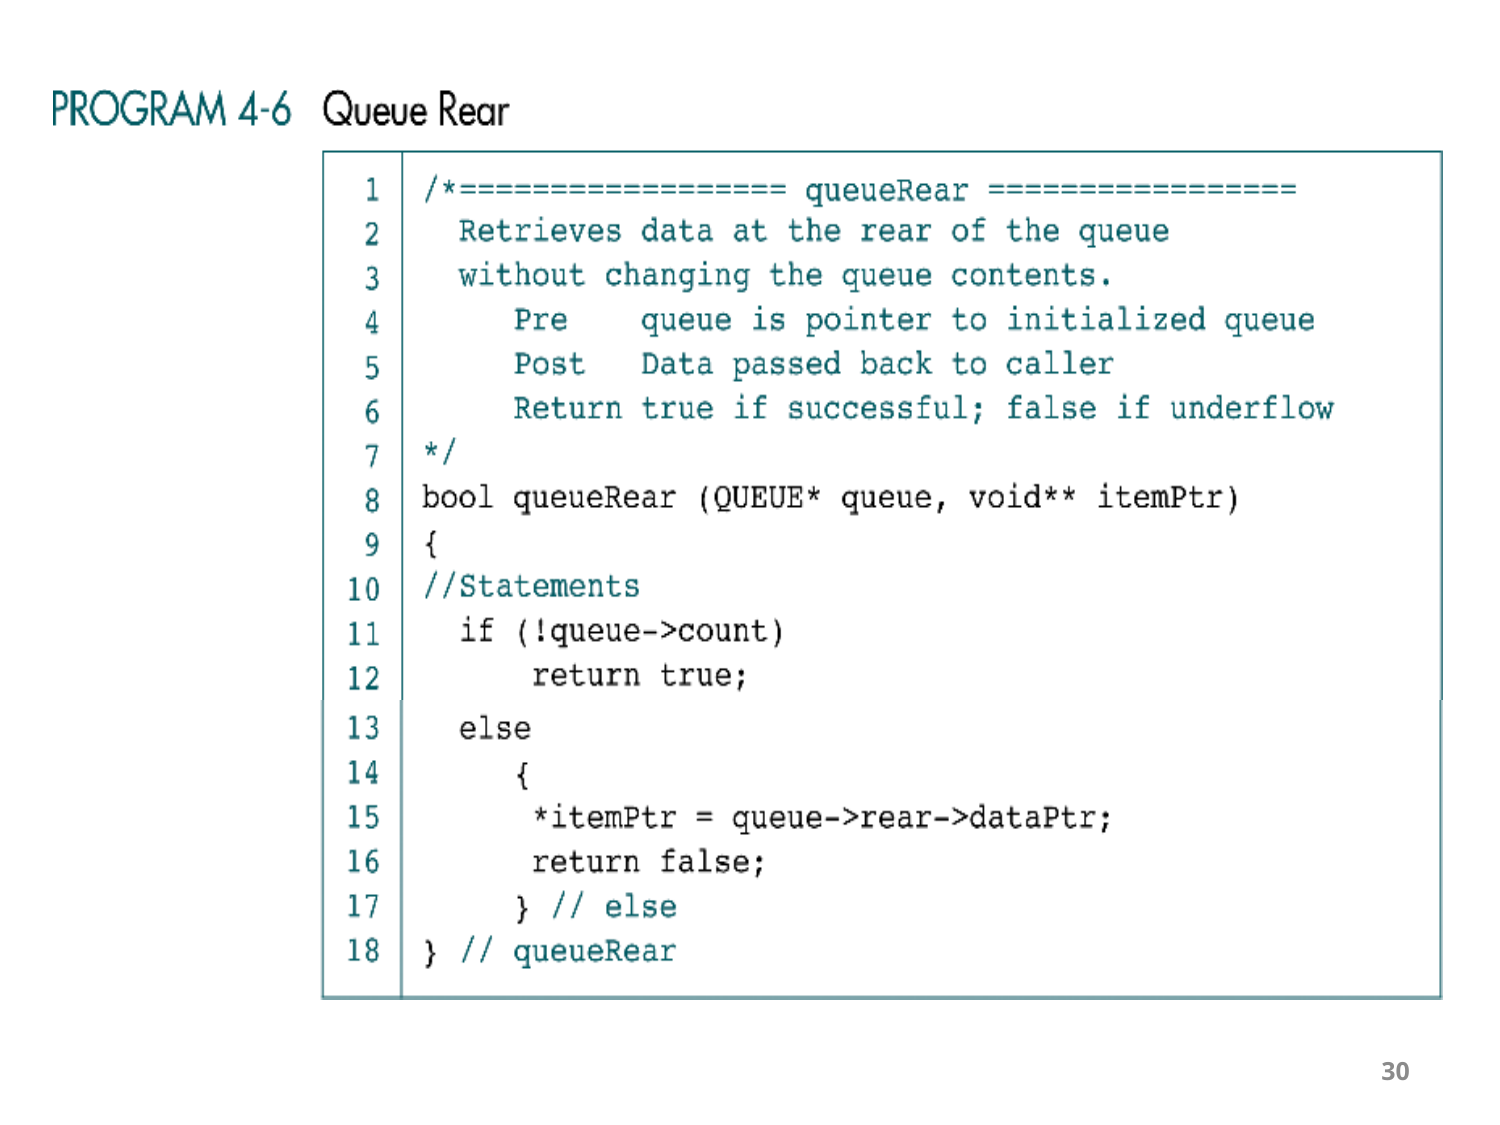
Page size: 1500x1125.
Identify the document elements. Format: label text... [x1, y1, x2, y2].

slide_number 30 [1074, 1042, 1425, 1103]
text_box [52, 89, 1444, 1000]
